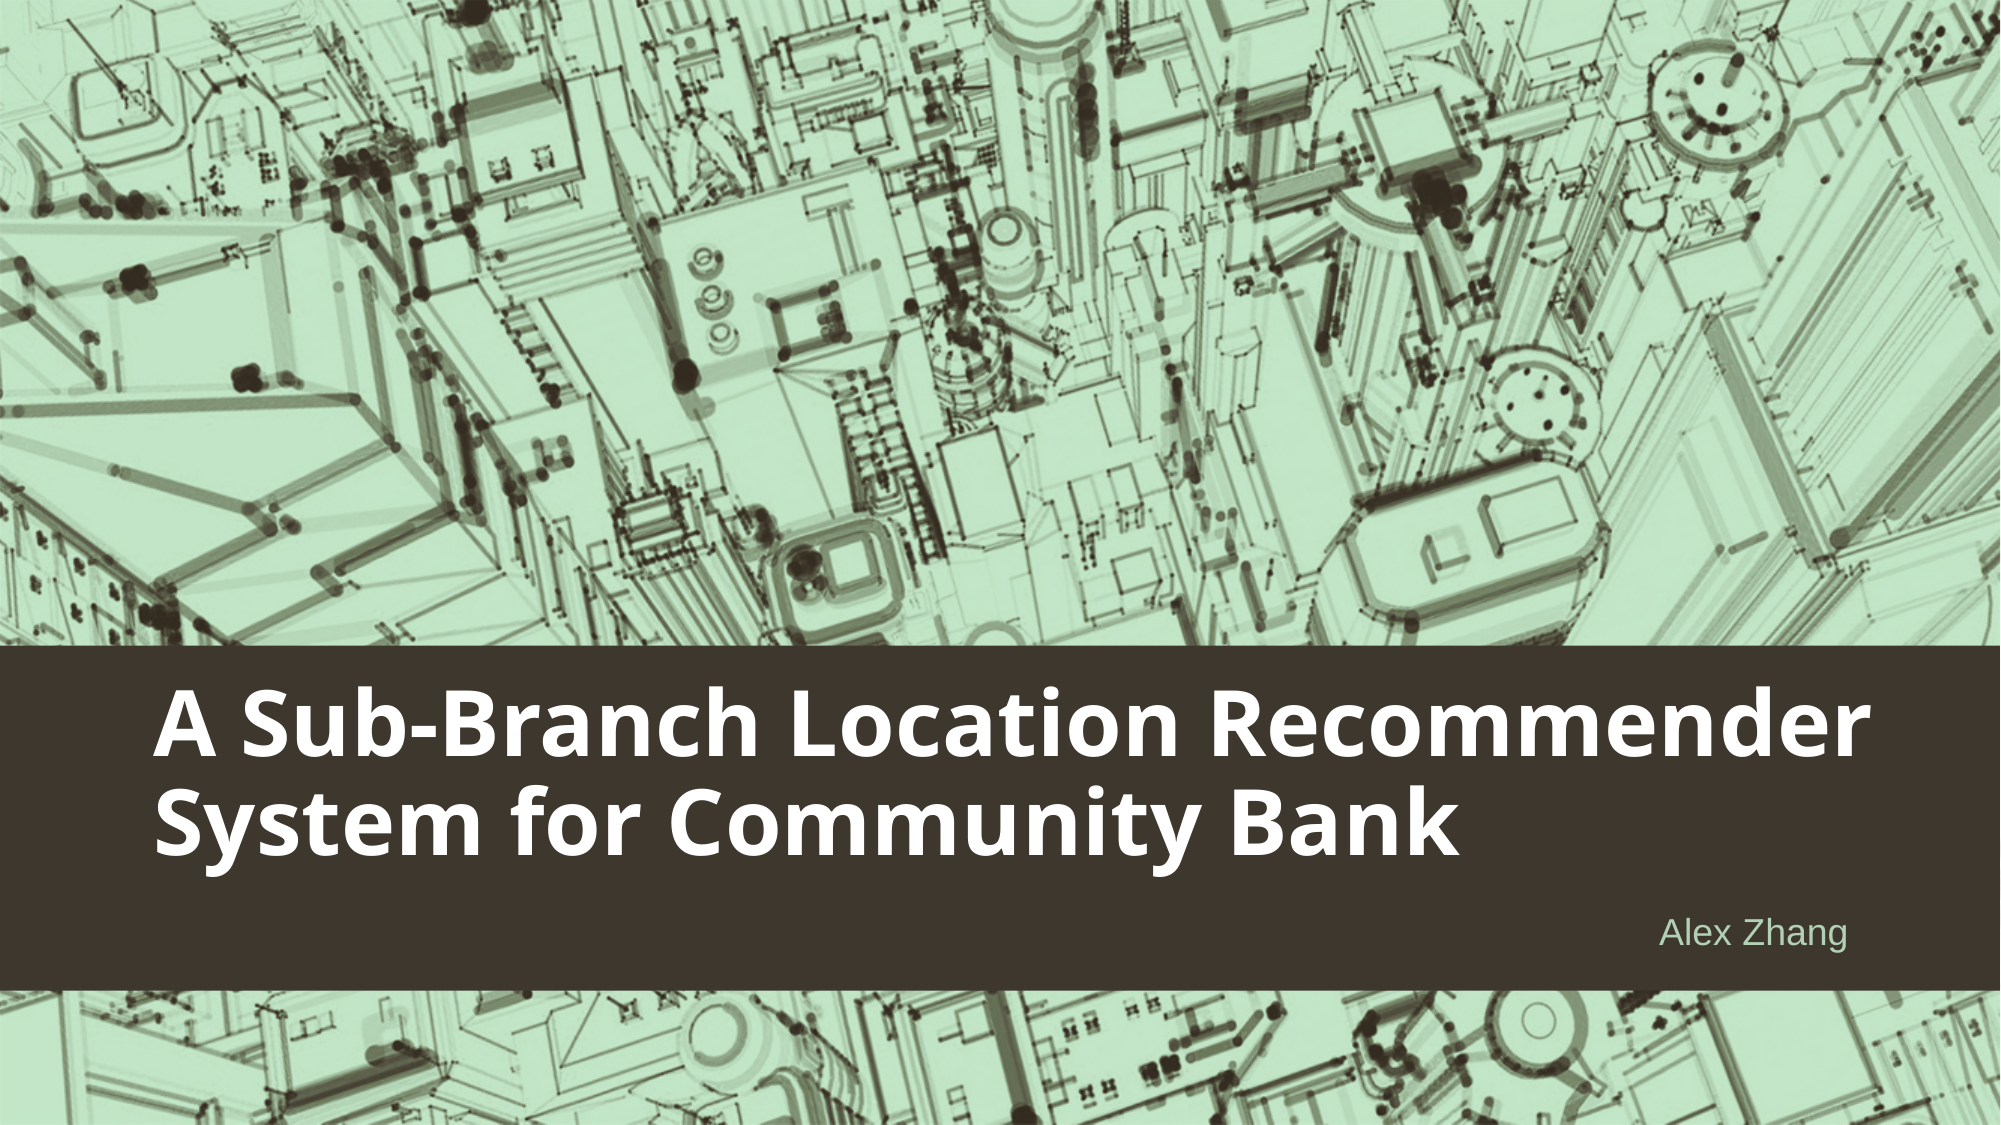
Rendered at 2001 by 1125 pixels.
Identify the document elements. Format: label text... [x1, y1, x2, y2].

picture [0, 0, 2001, 1125]
subtitle Alex Zhang [138, 905, 1864, 983]
title A Sub-Branch Location Recommender System for Community Bank [138, 692, 1958, 883]
